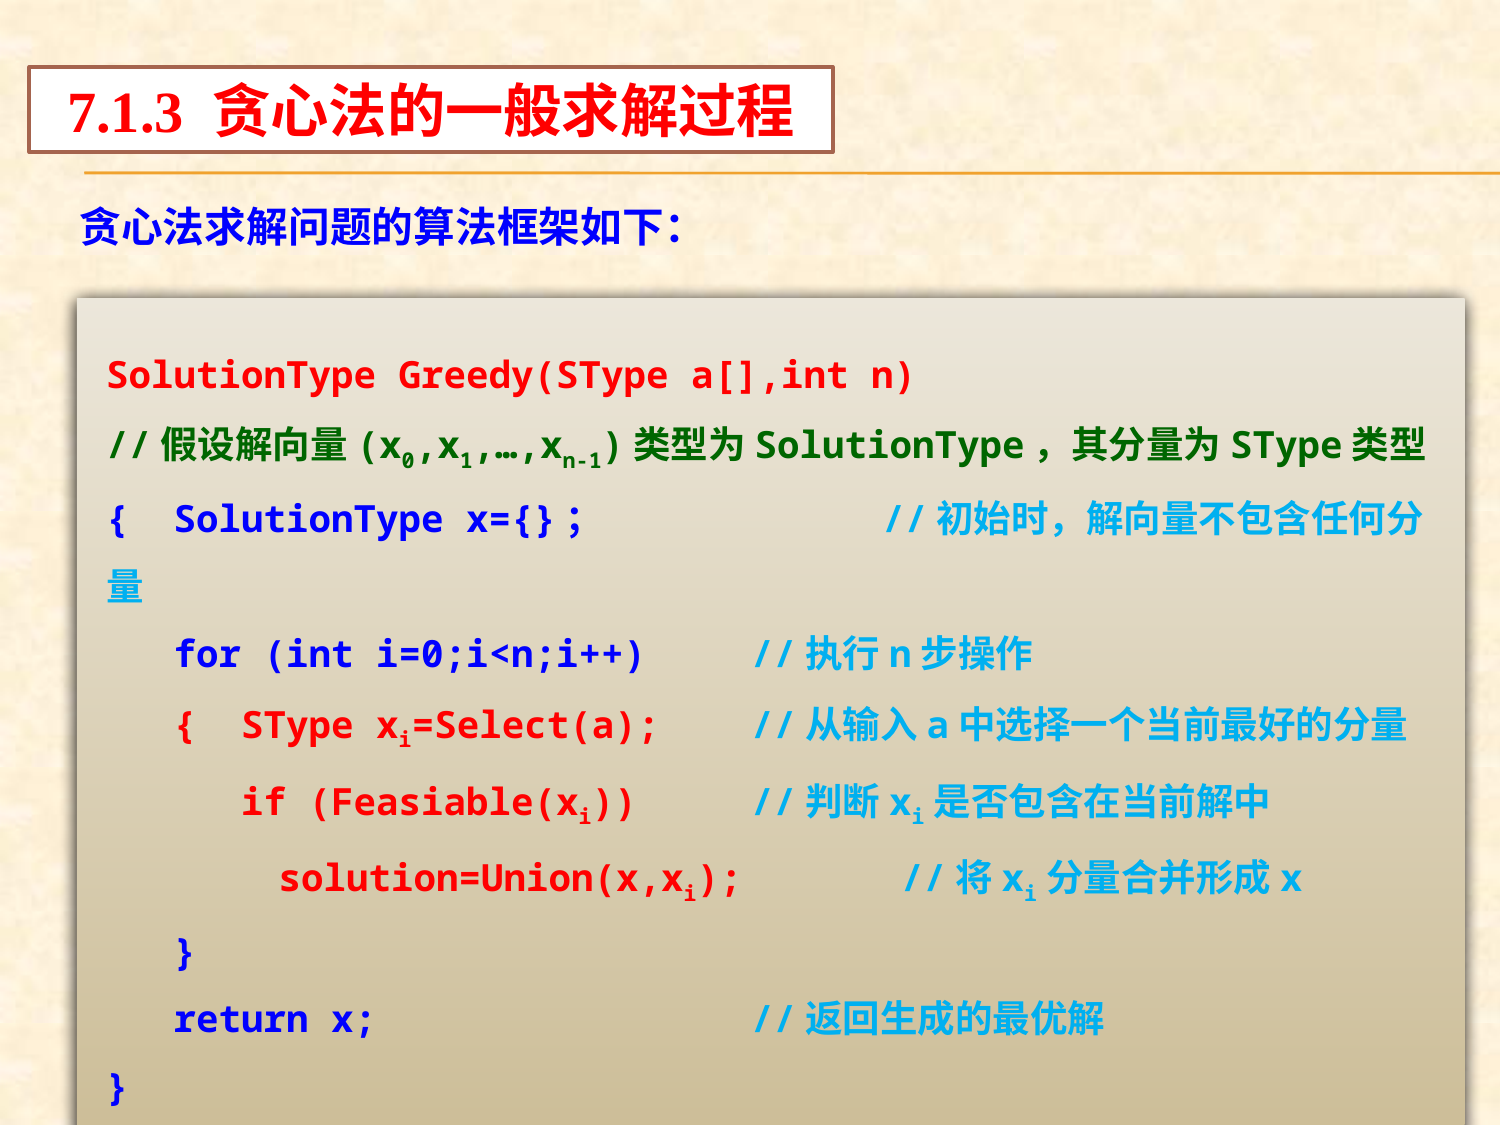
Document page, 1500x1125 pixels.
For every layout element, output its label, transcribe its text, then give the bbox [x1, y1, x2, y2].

picture [0, 0, 1500, 1125]
text_box SolutionType Greedy(SType a[],int n) //假设解向量(x0,x1,…,xn-1)类型为SolutionType，其分量为SType类型 { SolutionType x={}； //初始时，解向量不包含任何分量 for (int i=0;i<n;i++) //执行n步操作 { SType xi=Select(a); //从输入a中选择一个当前最好的分量 if (Feasiable(xi)) //判断xi是否包含在当前解中 solution=Union(x,xi); //将xi分量合并形成x } return x; //返回生成的最优解 } [76, 298, 1466, 1125]
text_box 贪心法求解问题的算法框架如下： [64, 192, 916, 258]
text_box 7.1.3 贪心法的一般求解过程 [27, 65, 835, 154]
